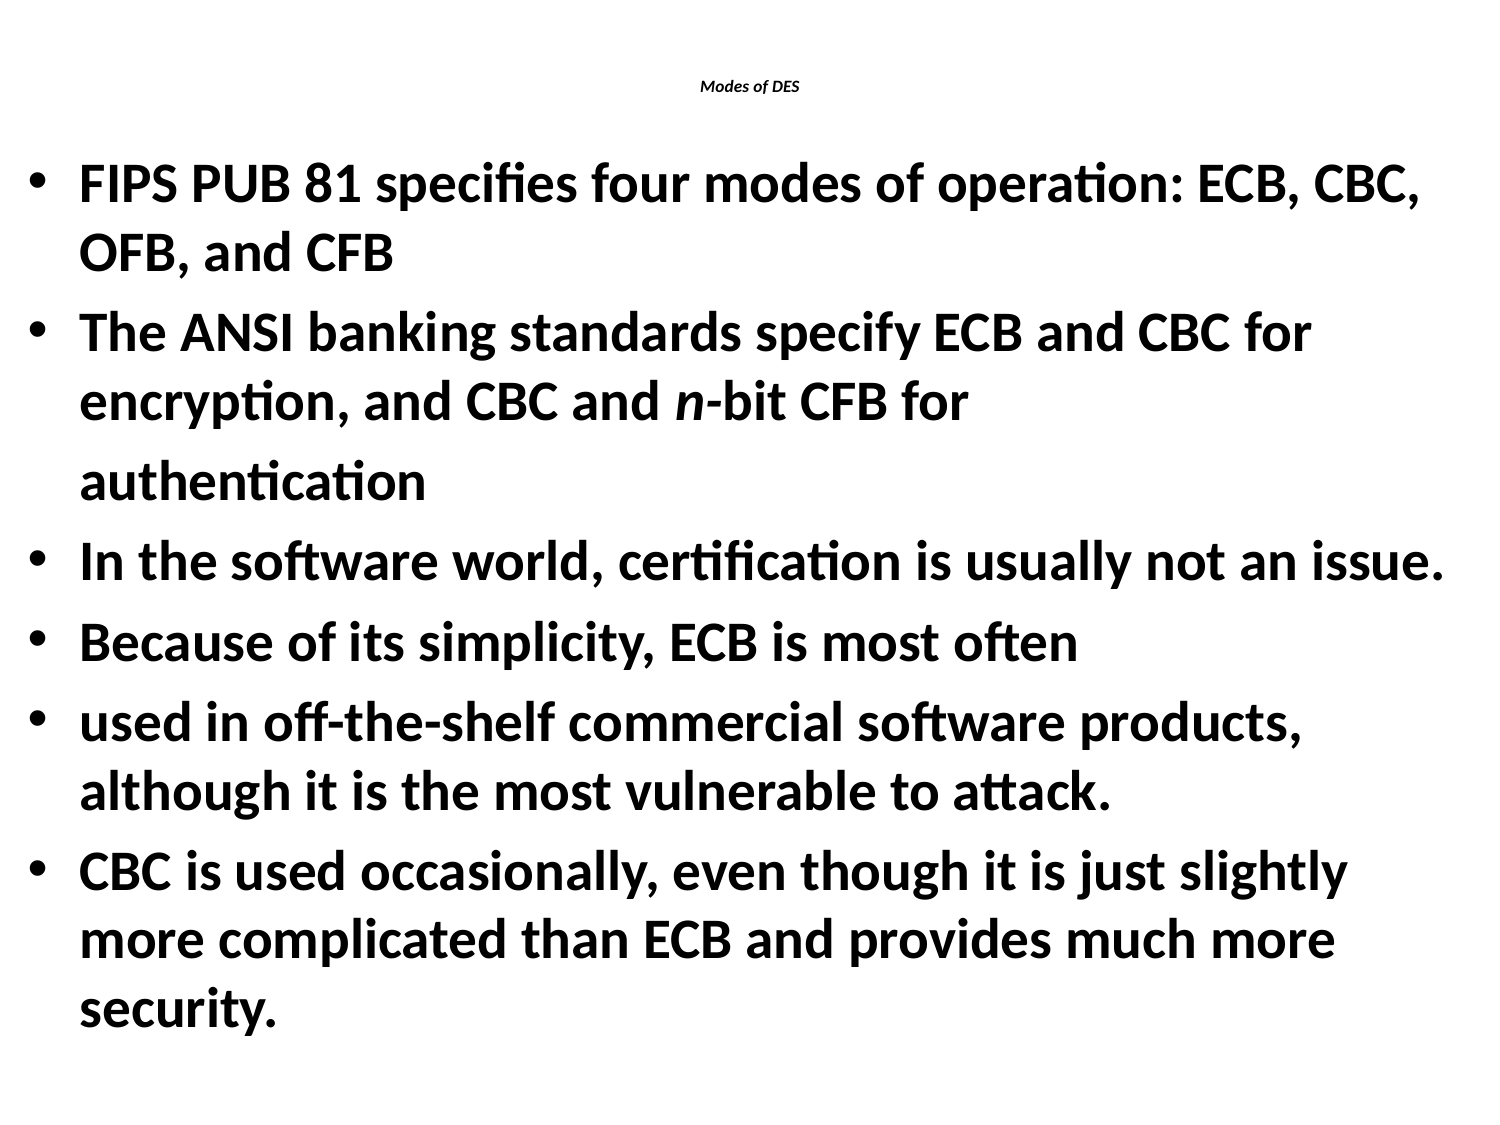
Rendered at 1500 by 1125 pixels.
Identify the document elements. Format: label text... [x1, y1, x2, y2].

title Modes of DES [75, 45, 1425, 125]
list FIPS PUB 81 specifies four modes of operation: ECB, CBC, OFB, and CFB The ANSI banking standards specify ECB and CBC for encryption, and CBC and n-bit CFB for authentication In the software world, certification is usually not an issue. Because of its simplicity, ECB is most often used in off-the-shelf commercial software products, although it is the most vulnerable to attack. CBC is used occasionally, even though it is just slightly more complicated than ECB and provides much more security. [12, 137, 1475, 1113]
